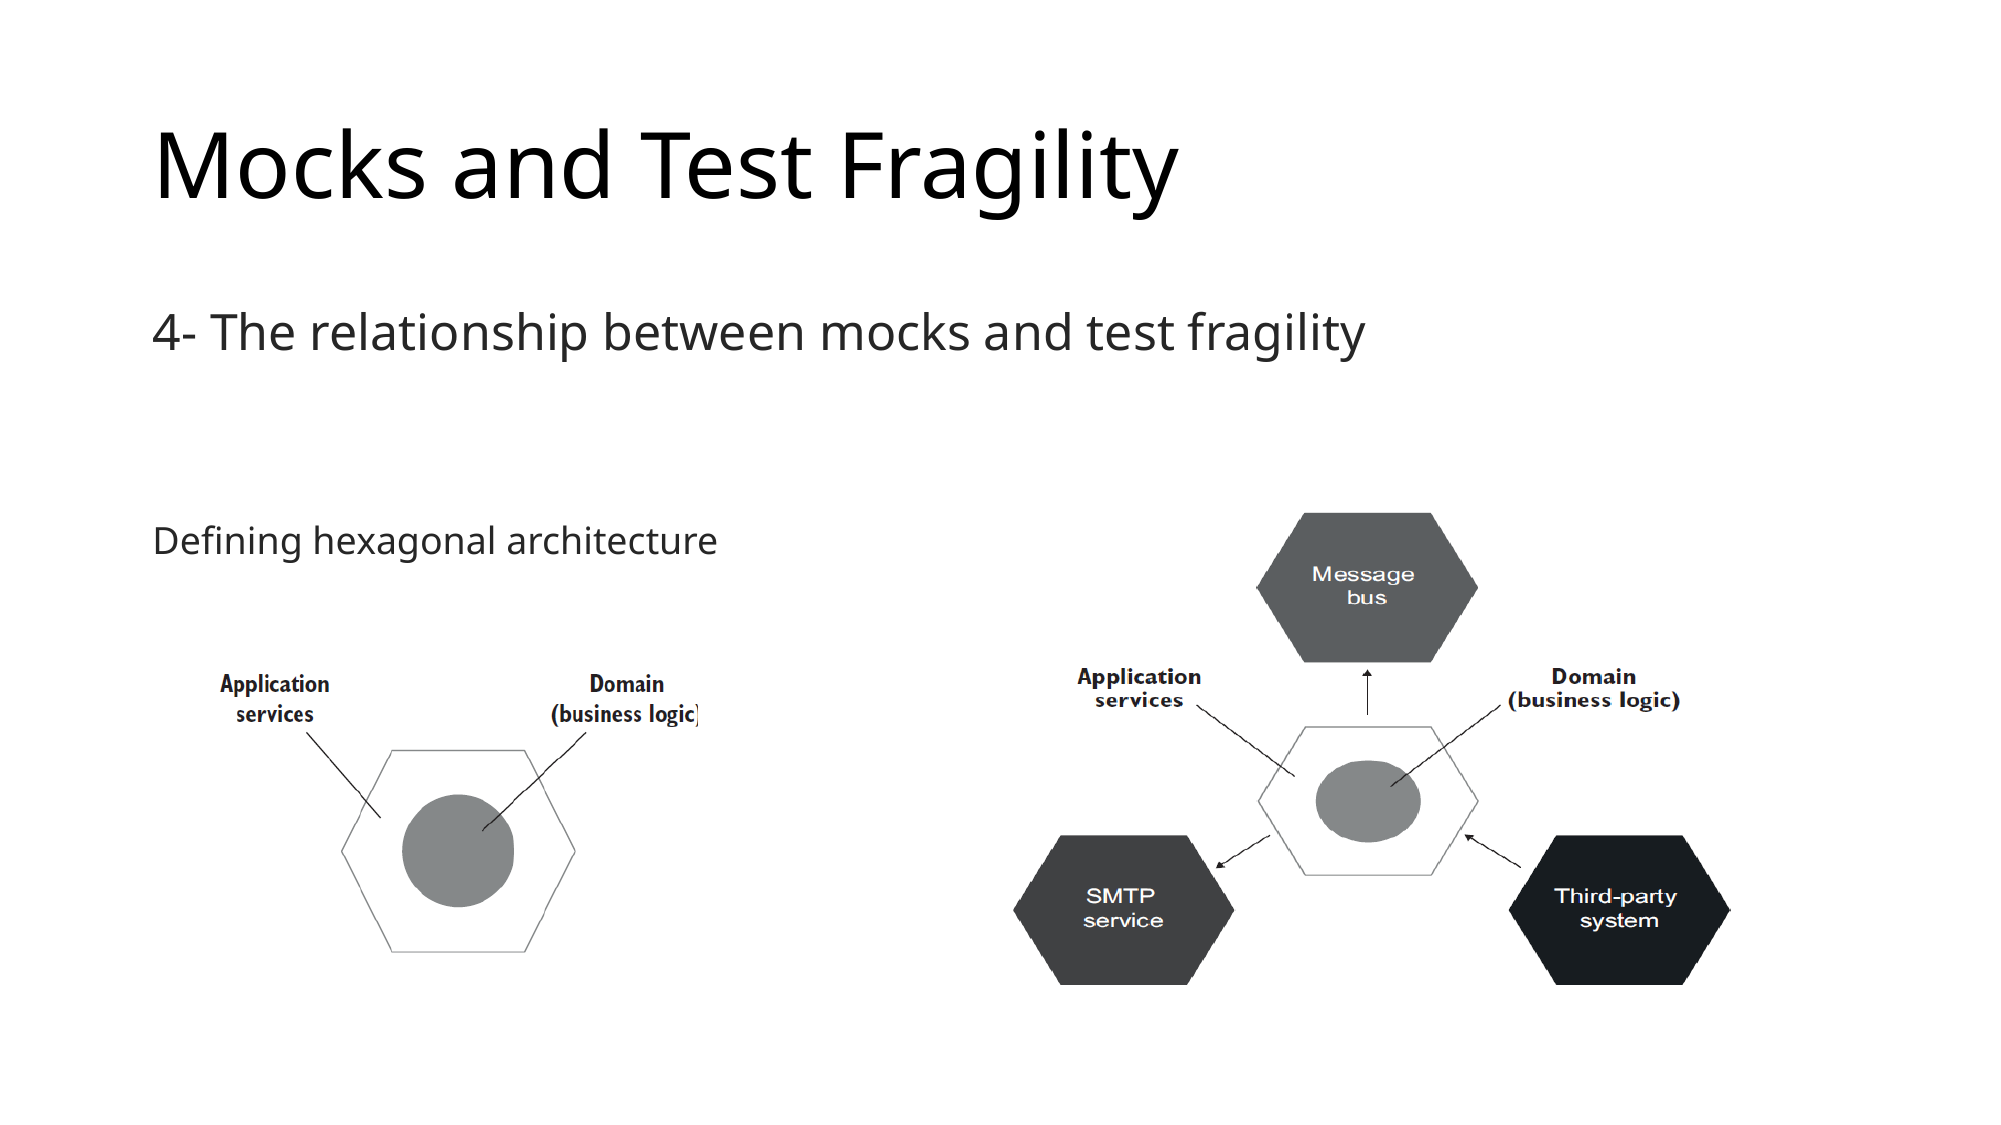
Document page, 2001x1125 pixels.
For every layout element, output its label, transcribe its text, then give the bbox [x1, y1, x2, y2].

picture [207, 629, 698, 985]
list 4- The relationship between mocks and test fragility Defining hexagonal architecture [137, 299, 1863, 1014]
title Mocks and Test Fragility [137, 59, 1863, 278]
picture [956, 502, 1741, 1014]
